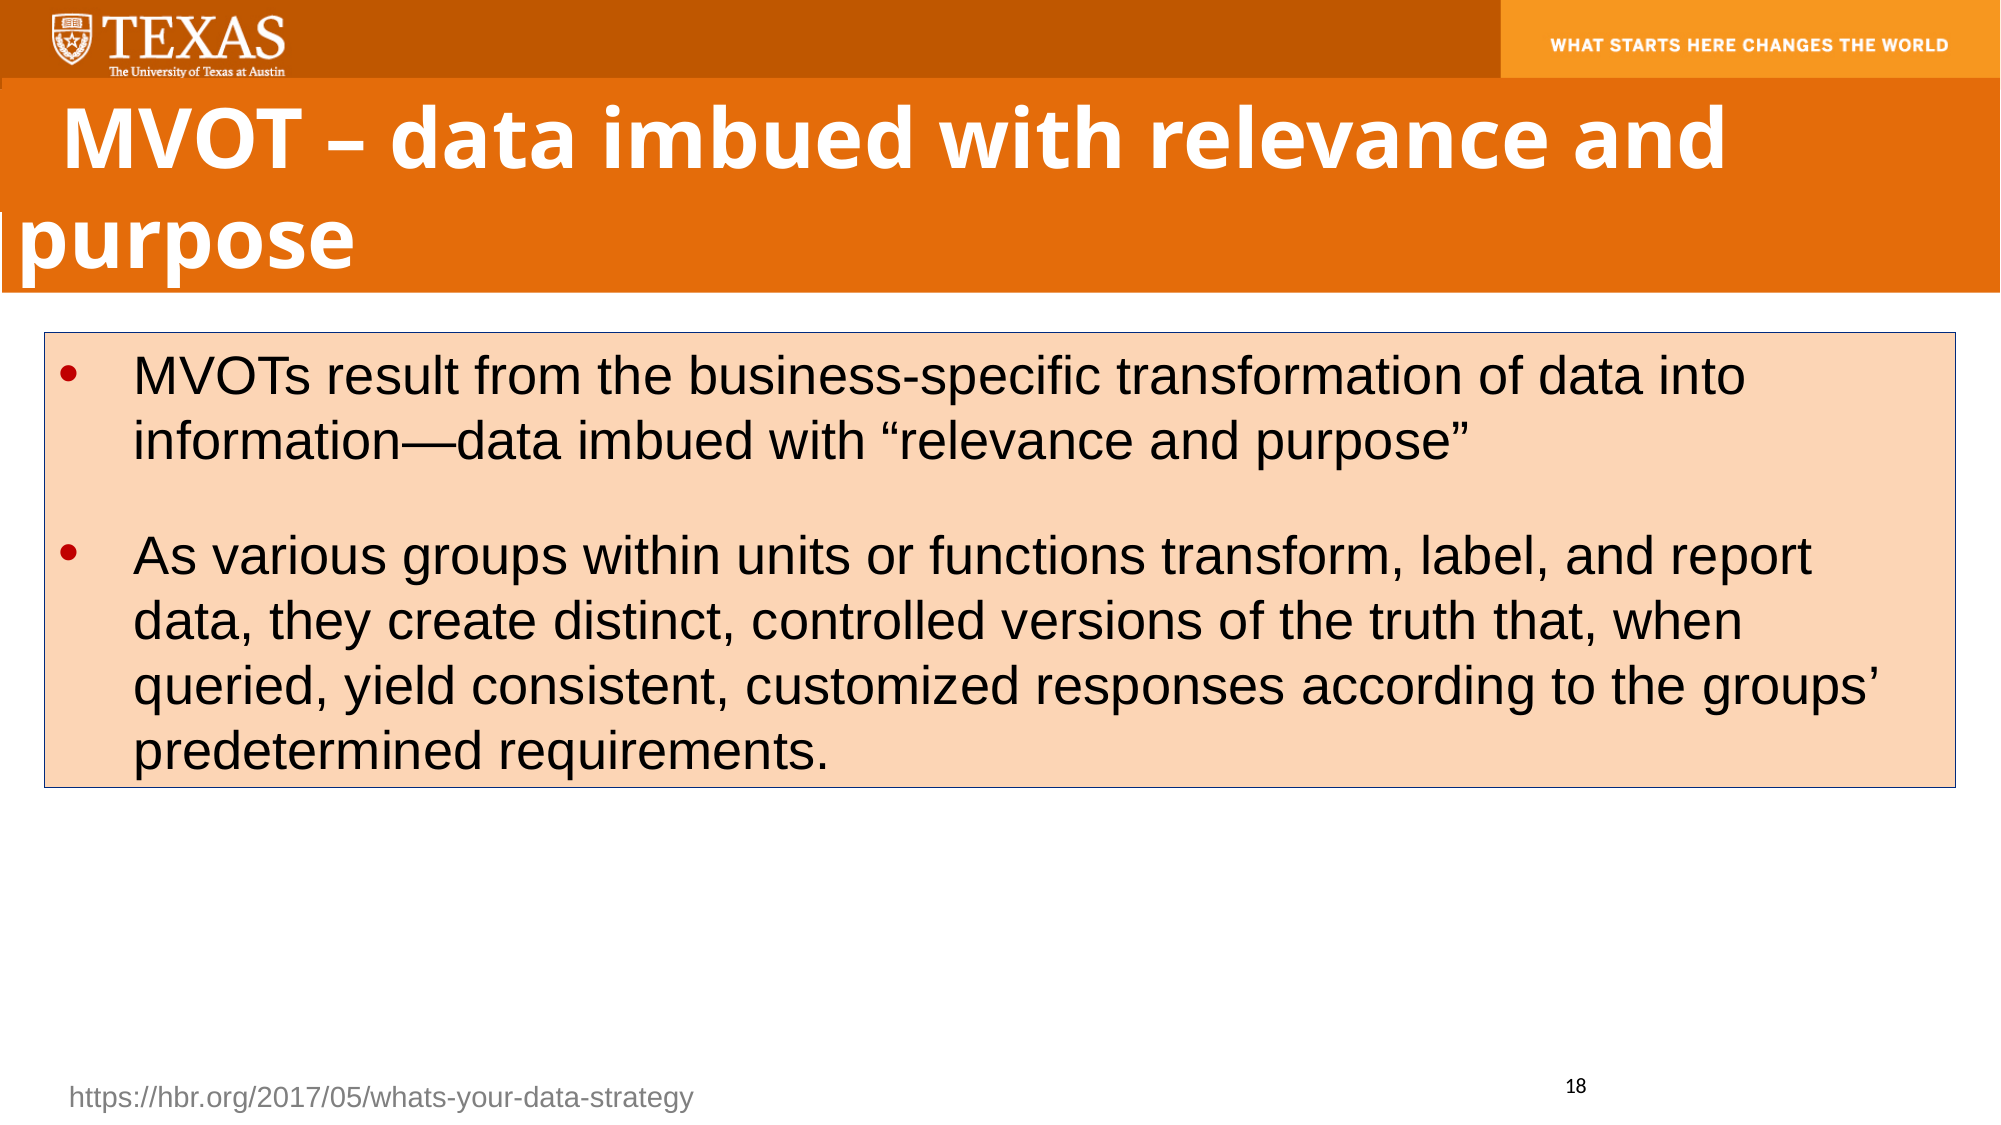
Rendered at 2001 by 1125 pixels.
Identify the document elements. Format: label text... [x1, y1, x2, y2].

text_box https://hbr.org/2017/05/whats-your-data-strategy [54, 1070, 711, 1121]
slide_number 18 [1550, 1064, 2000, 1124]
text_box MVOTs result from the business-specific transformation of data into information—data imbued with “relevance and purpose” As various groups within units or functions transform, label, and report data, they create distinct, controlled versions of the truth that, when queried, yield consistent, customized responses according to the groups’ predetermined requirements. [44, 332, 1956, 788]
picture [0, 0, 2001, 1125]
text_box MVOT – data imbued with relevance and purpose [2, 77, 2000, 293]
